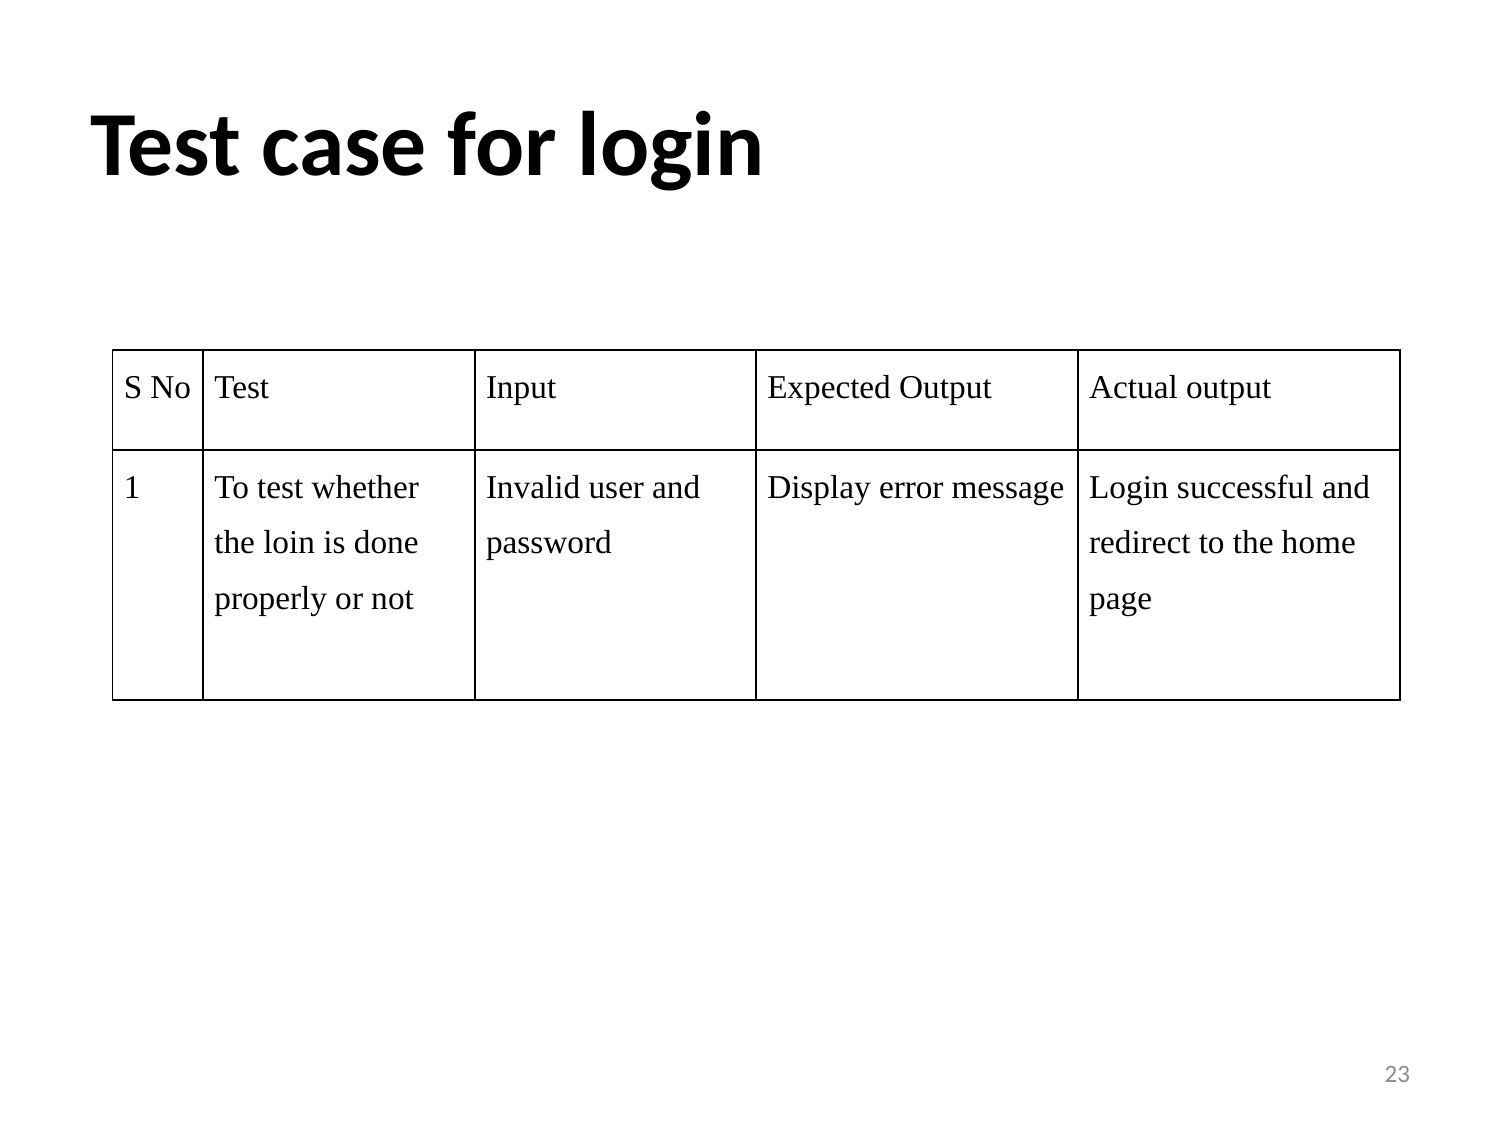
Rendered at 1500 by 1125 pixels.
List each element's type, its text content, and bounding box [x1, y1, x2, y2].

table_cell To test whether the loin is done properly or not [204, 451, 474, 699]
table_cell Login successful and redirect to the home page [1079, 451, 1399, 699]
slide_number 23 [1074, 1042, 1425, 1103]
table_header Expected Output [757, 351, 1077, 449]
table_header Test [204, 351, 474, 449]
table_header Input [476, 351, 755, 449]
table_header S No [113, 351, 202, 449]
title Test case for login [75, 45, 1425, 233]
table_header Actual output [1079, 351, 1399, 449]
table_cell Invalid user and password [476, 451, 755, 699]
table_cell 1 [113, 451, 202, 699]
table_cell Display error message [757, 451, 1077, 699]
